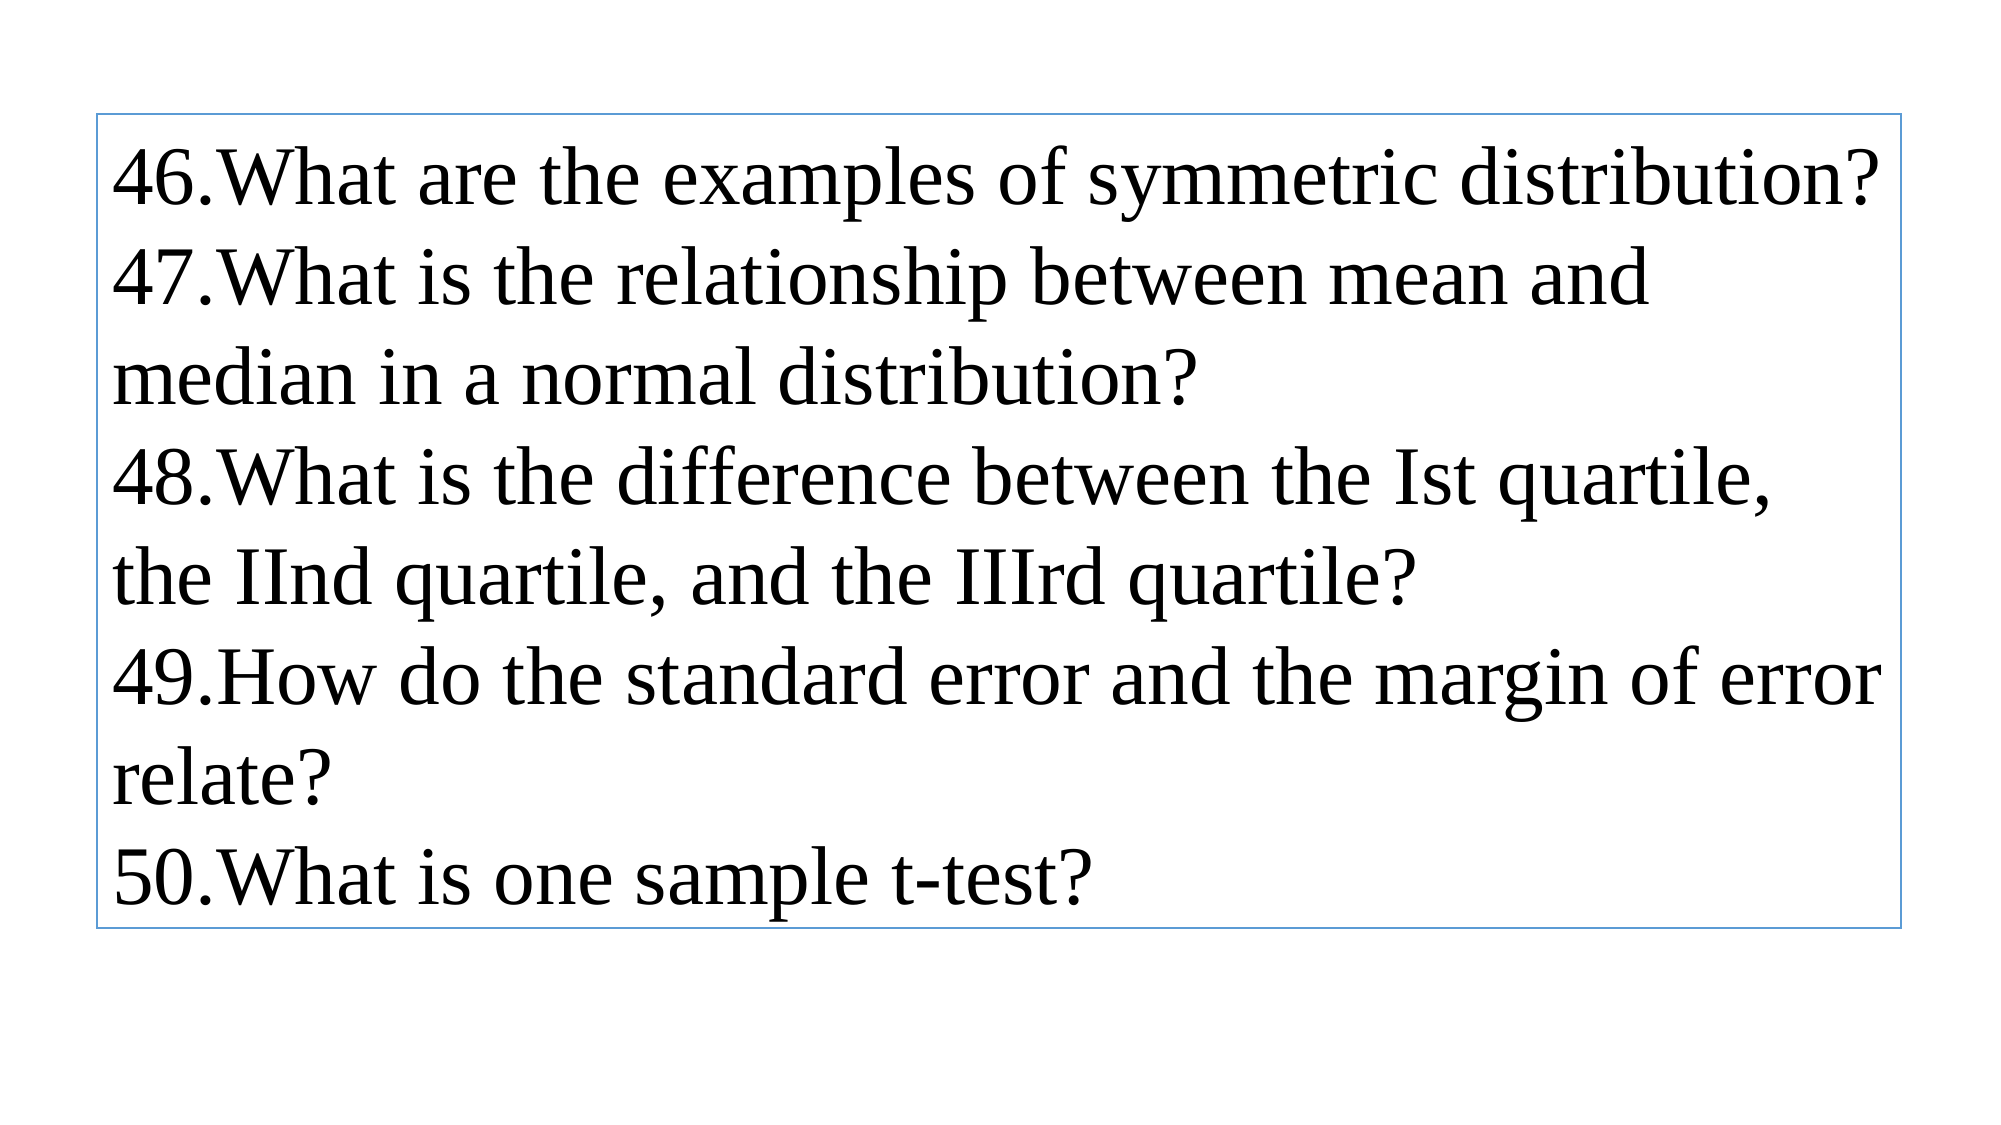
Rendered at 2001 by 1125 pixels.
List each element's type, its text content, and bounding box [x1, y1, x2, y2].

text_box 46.What are the examples of symmetric distribution? 47.What is the relationship between mean and median in a normal distribution? 48.What is the difference between the Ist quartile, the IInd quartile, and the IIIrd quartile? 49.How do the standard error and the margin of error relate? 50.What is one sample t-test? [96, 113, 1902, 929]
